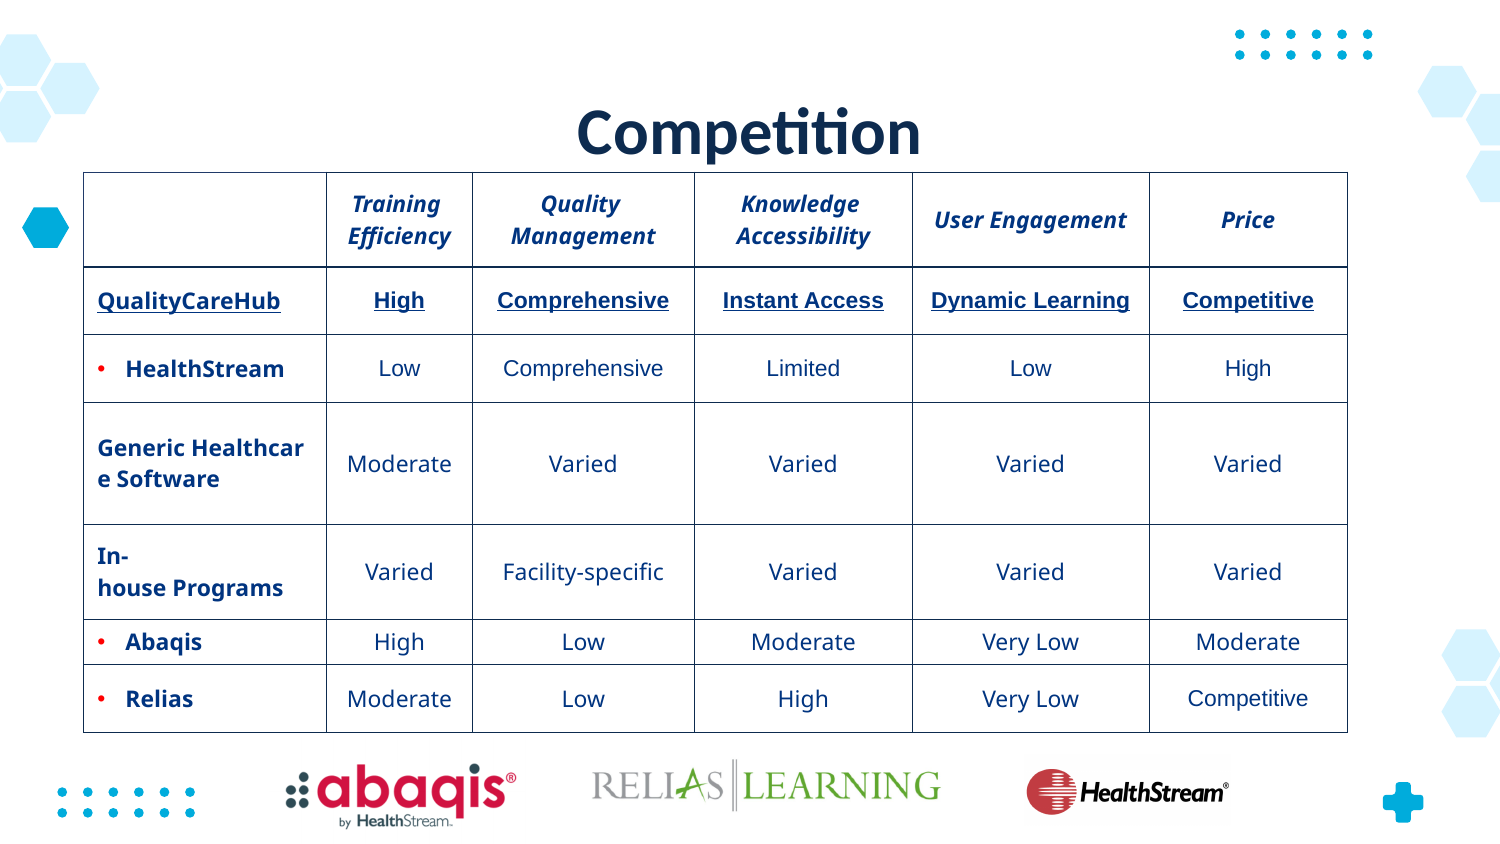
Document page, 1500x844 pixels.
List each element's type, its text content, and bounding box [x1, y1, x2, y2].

table_header User Engagement​ [913, 173, 1149, 266]
table_cell Instant Access​ [695, 268, 912, 334]
table_cell Moderate​ [327, 665, 472, 732]
table_cell Limited​ [695, 335, 912, 402]
picture [586, 754, 952, 830]
table_cell Comprehensive​ [473, 268, 694, 334]
table_cell High​ [327, 268, 472, 334]
table_cell Comprehensive​ [473, 335, 694, 402]
table_cell Varied​ [1150, 403, 1347, 524]
table_cell Dynamic Learning​ [913, 268, 1149, 334]
table_cell Varied​ [913, 403, 1149, 524]
table_cell Very Low​ [913, 665, 1149, 732]
table_cell Varied​ [913, 525, 1149, 619]
table_cell Low​ [473, 620, 694, 664]
table_cell Varied​ [473, 403, 694, 524]
table_header Training Efficiency​ [327, 173, 472, 266]
table_cell HealthStream​ [84, 335, 326, 402]
picture [268, 737, 526, 844]
picture [1023, 754, 1232, 827]
table_cell Abaqis [84, 620, 326, 664]
table_cell Facility-specific​ [473, 525, 694, 619]
table_header ​ [84, 173, 326, 266]
table_cell Low​ [473, 665, 694, 732]
table_header Quality Management​ [473, 173, 694, 266]
title Competition [118, 72, 1382, 167]
table_cell Varied​ [1150, 525, 1347, 619]
table_cell Very Low​ [913, 620, 1149, 664]
table_cell High​ [327, 620, 472, 664]
table_cell Moderate​ [695, 620, 912, 664]
table_cell Relias​ [84, 665, 326, 732]
table_cell Competitive​ [1150, 665, 1347, 732]
table_cell In-house Programs​ [84, 525, 326, 619]
table_header Knowledge Accessibility​ [695, 173, 912, 266]
table_cell Varied​ [695, 403, 912, 524]
table_cell Varied​ [327, 525, 472, 619]
table_cell Low​ [913, 335, 1149, 402]
table_cell Moderate​ [1150, 620, 1347, 664]
table_cell Varied​ [695, 525, 912, 619]
table_cell Competitive​ [1150, 268, 1347, 334]
table_cell QualityCareHub​ [84, 268, 326, 334]
table_header Price​ [1150, 173, 1347, 266]
table_cell Generic Healthcare Software​ [84, 403, 326, 524]
table_cell High​ [1150, 335, 1347, 402]
table_cell Moderate​ [327, 403, 472, 524]
table_cell High​ [695, 665, 912, 732]
table_cell Low​ [327, 335, 472, 402]
